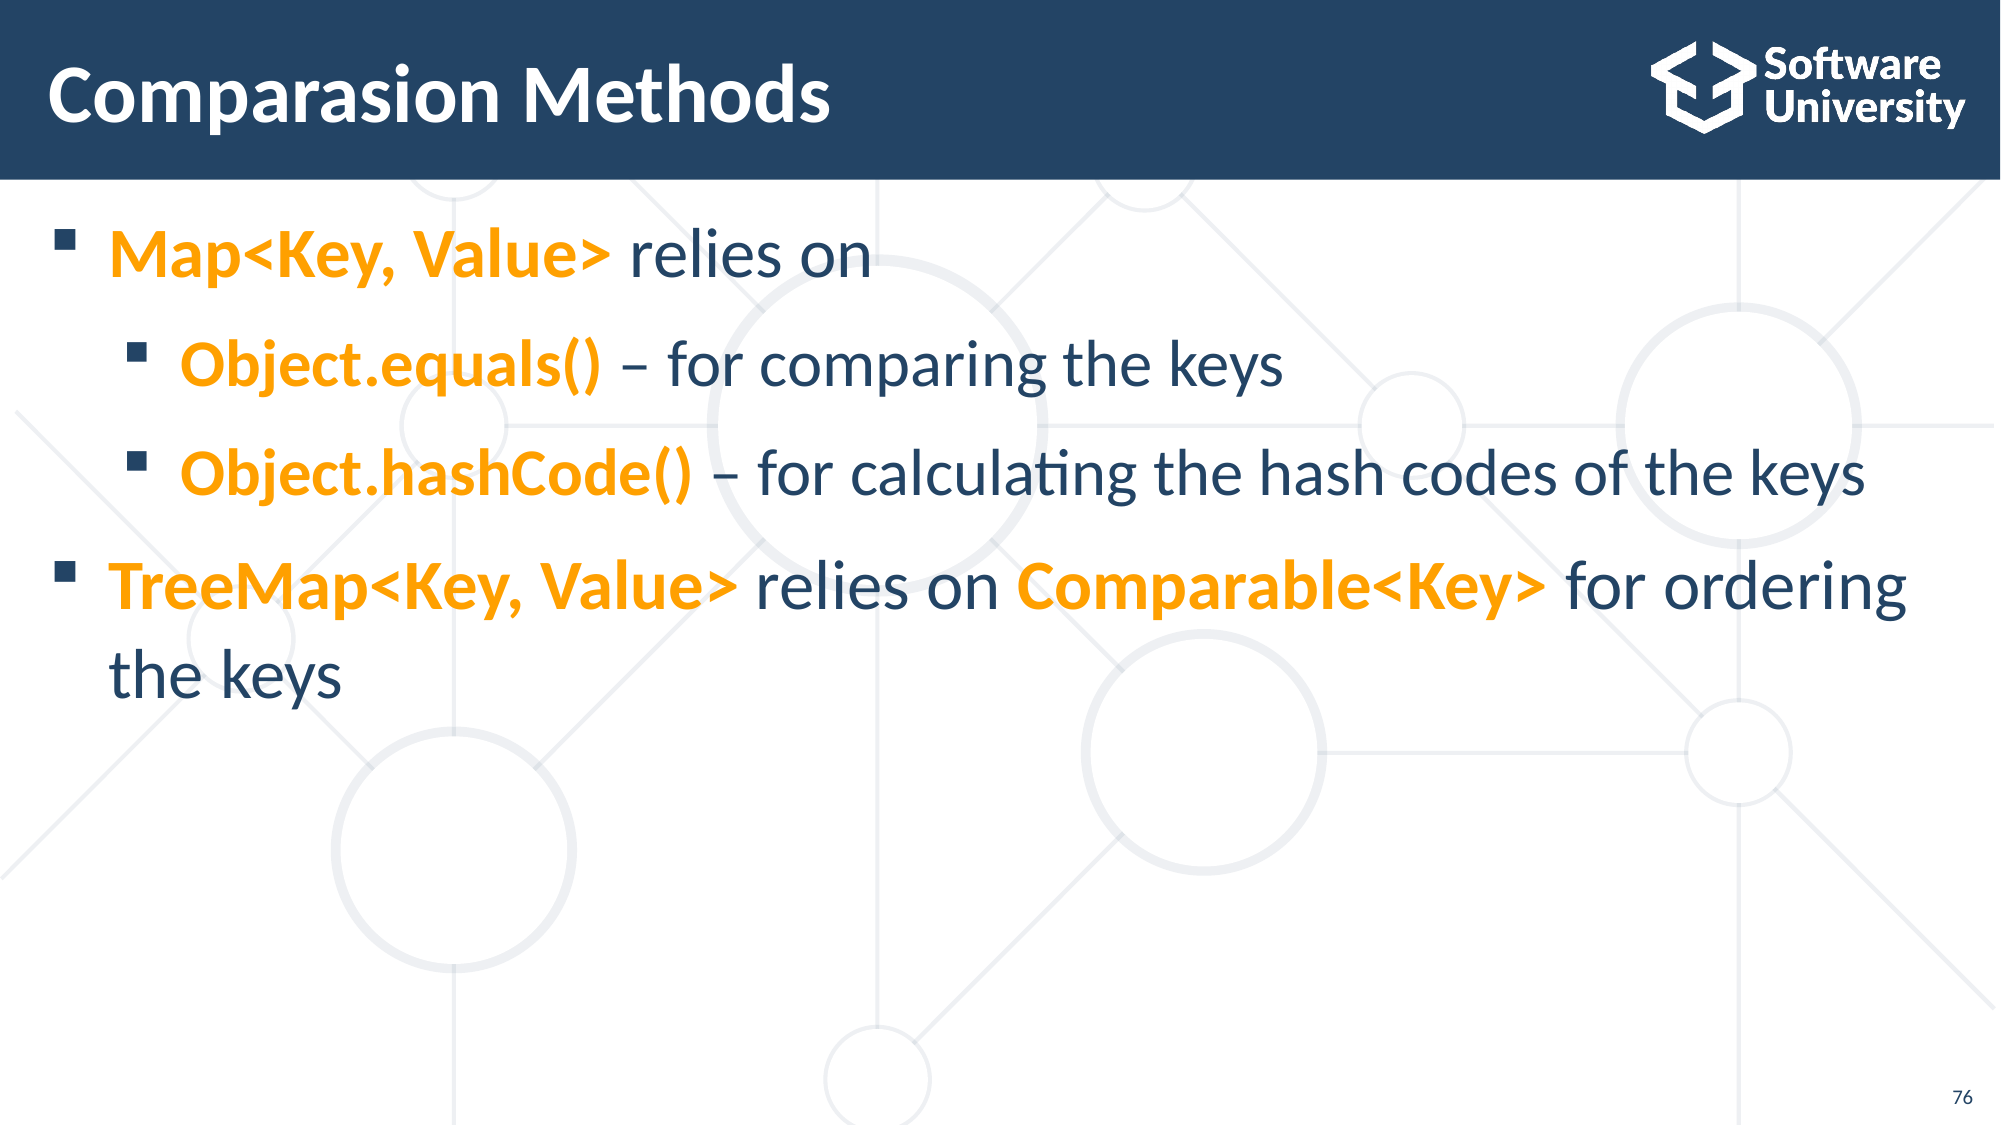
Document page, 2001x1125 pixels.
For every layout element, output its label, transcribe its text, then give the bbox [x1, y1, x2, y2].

title Comparasion Methods [31, 16, 1625, 162]
slide_number 76 [1927, 1067, 1989, 1117]
list Map<Key, Value> relies on Object.equals() – for comparing the keys Object.hashCode() – for calculating the hash codes of the keys TreeMap<Key, Value> relies on Comparable<Key> for ordering the keys [31, 196, 1970, 1104]
picture [1651, 41, 1966, 134]
